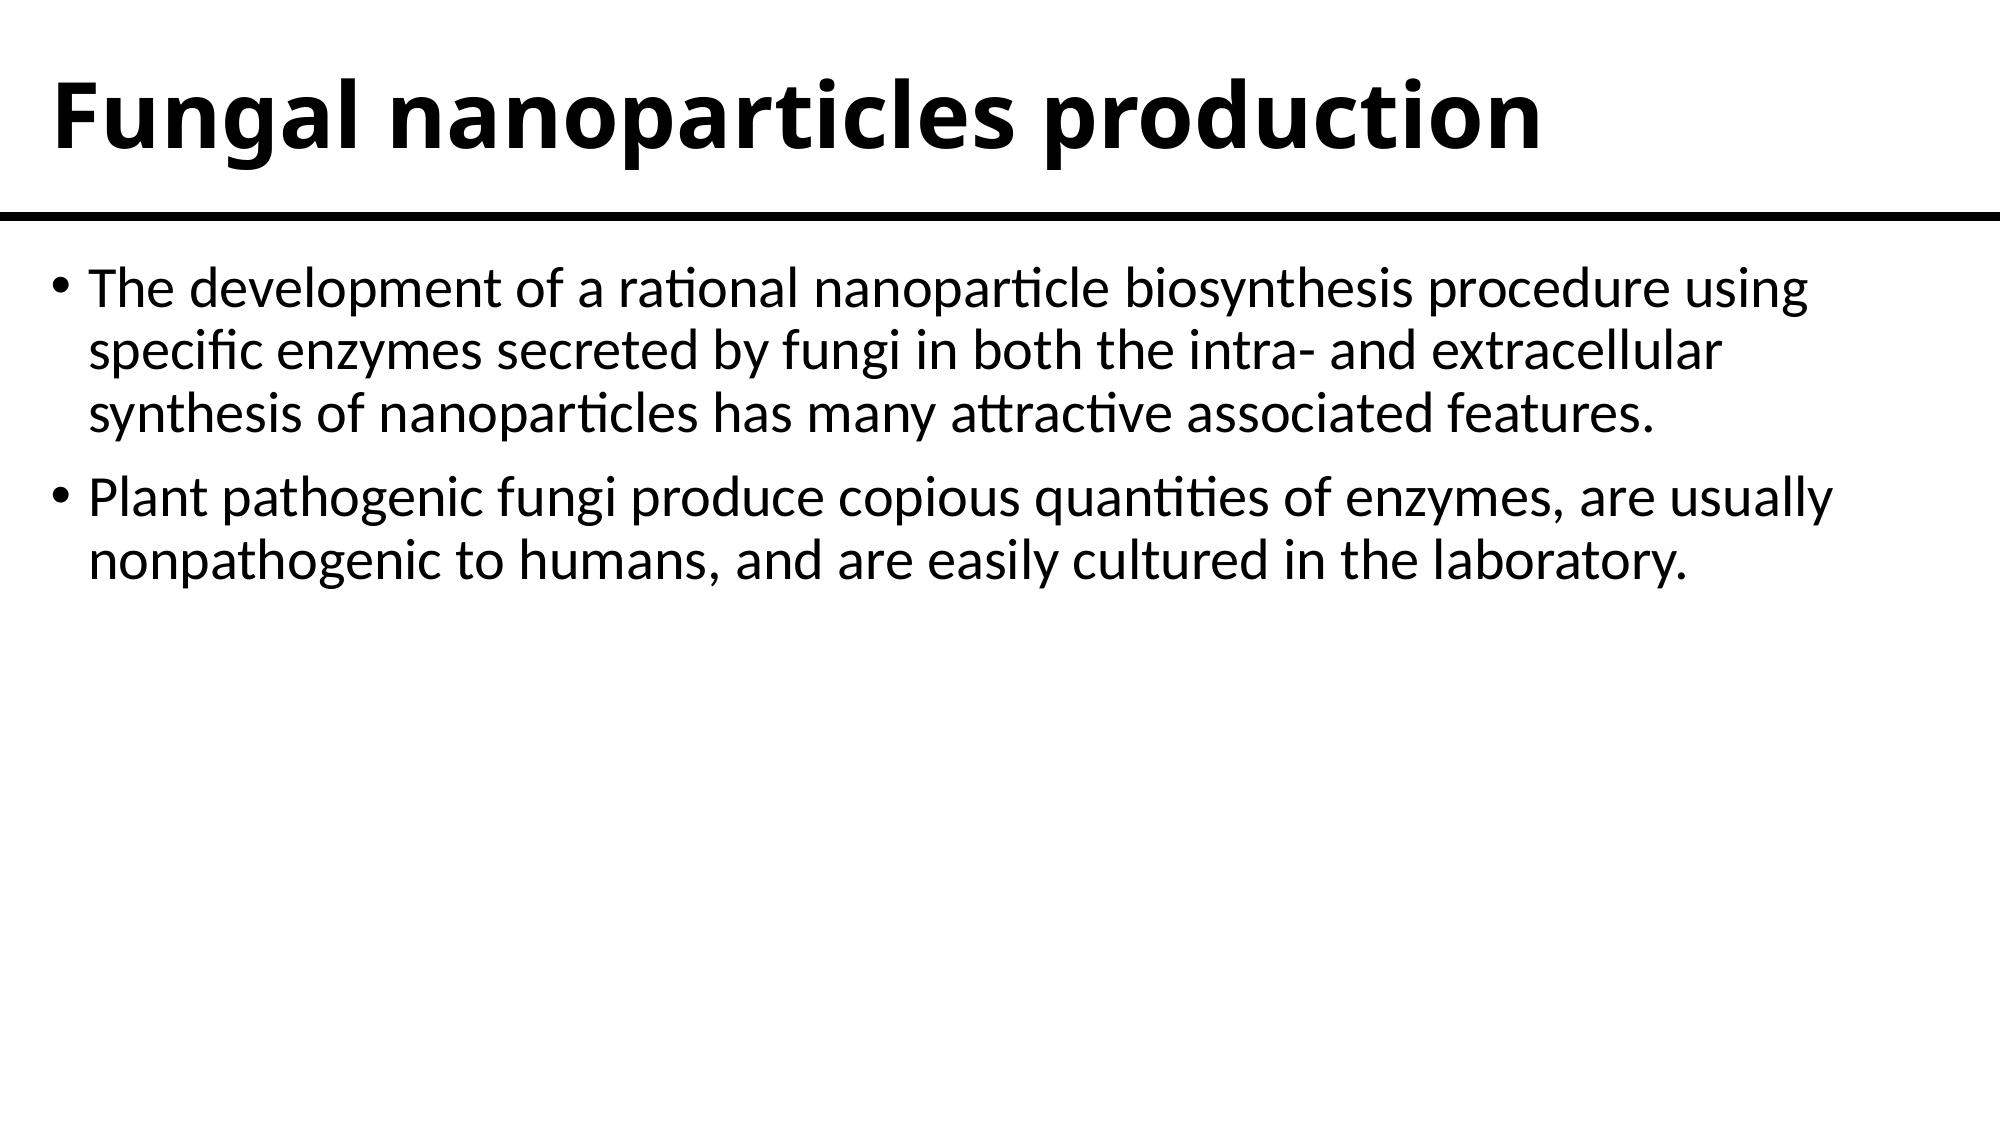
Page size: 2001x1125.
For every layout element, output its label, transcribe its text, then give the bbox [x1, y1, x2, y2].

list The development of a rational nanoparticle biosynthesis procedure using specific enzymes secreted by fungi in both the intra- and extracellular synthesis of nanoparticles has many attractive associated features. Plant pathogenic fungi produce copious quantities of enzymes, are usually nonpathogenic to humans, and are easily cultured in the laboratory. [35, 249, 1960, 1078]
title Fungal nanoparticles production [35, 36, 1960, 201]
